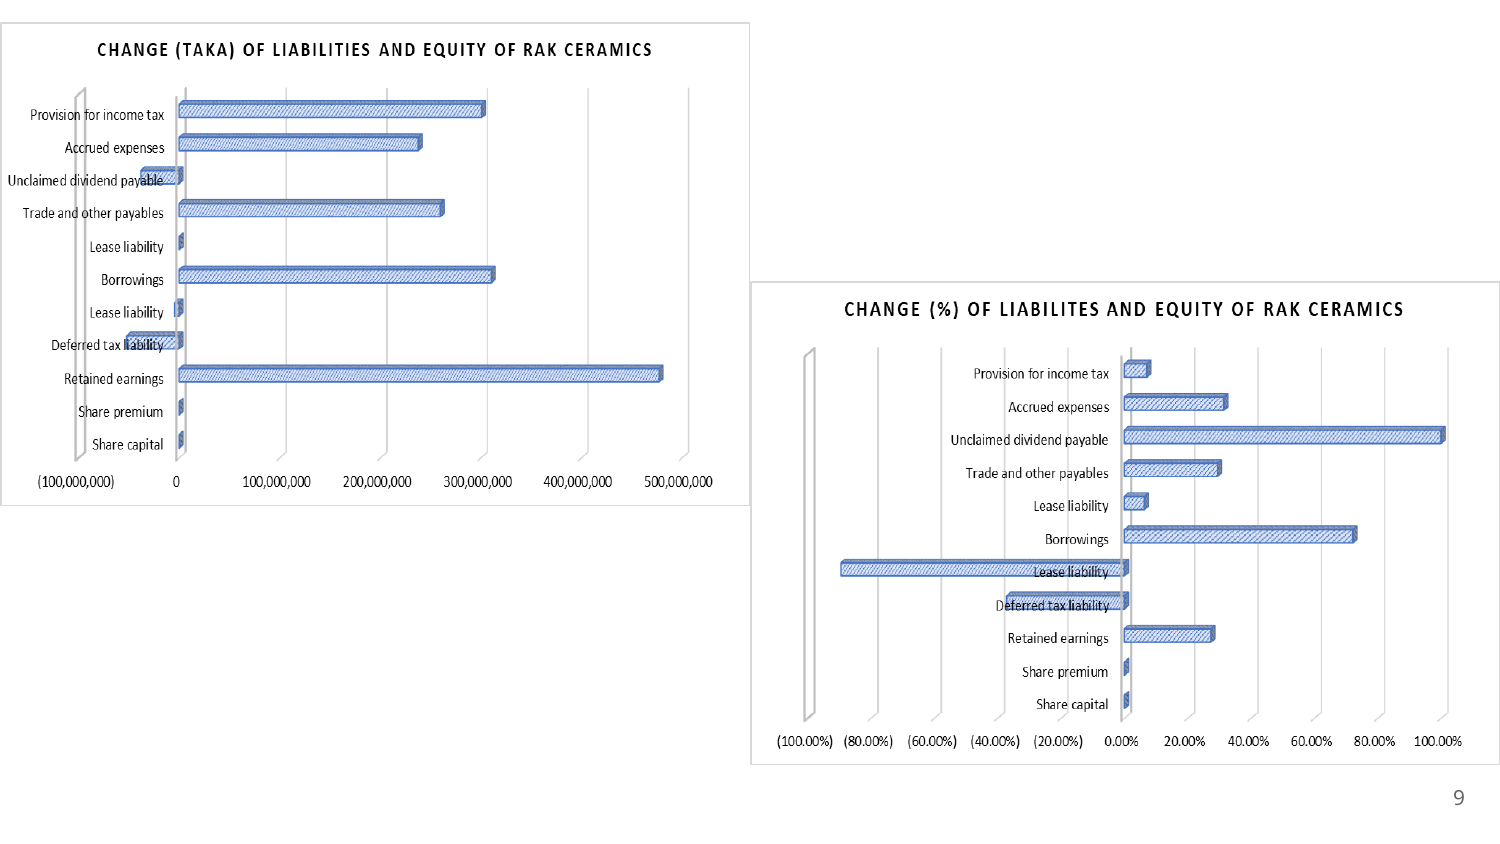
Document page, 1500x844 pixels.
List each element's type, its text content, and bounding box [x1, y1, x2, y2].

picture [0, 21, 1500, 766]
slide_number 9 [1389, 773, 1480, 830]
